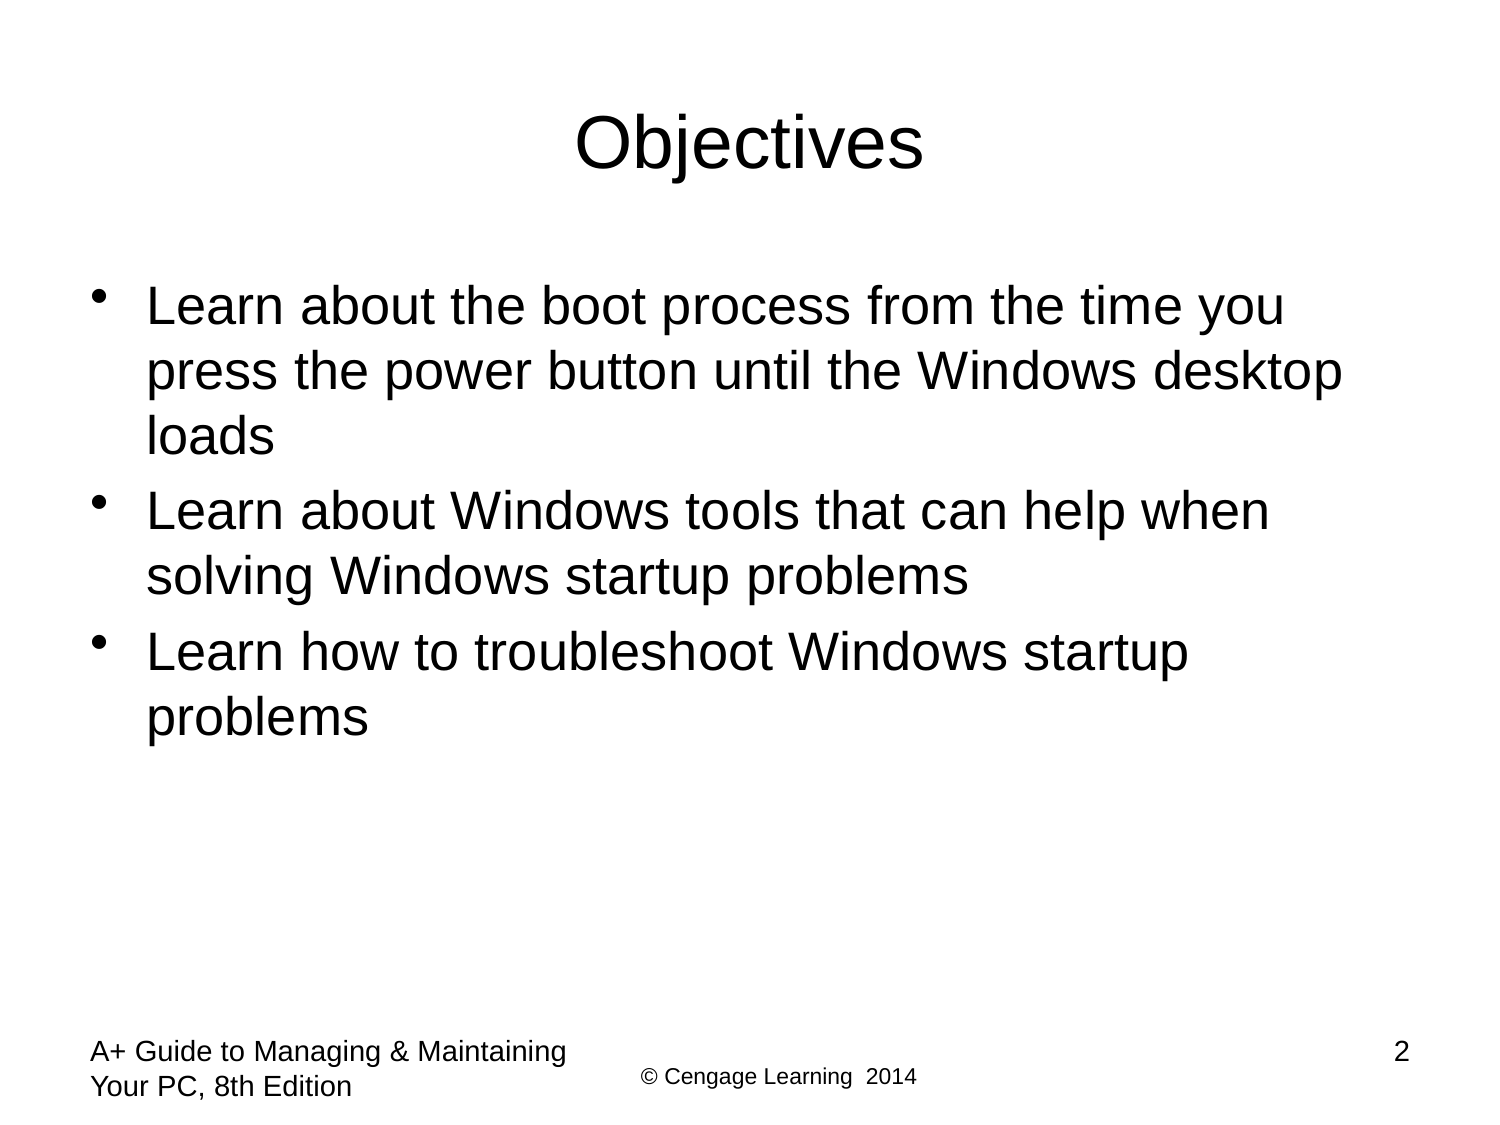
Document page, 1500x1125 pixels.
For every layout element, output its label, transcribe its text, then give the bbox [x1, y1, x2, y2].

title Objectives [75, 45, 1425, 233]
slide_number 2 [1074, 1024, 1426, 1103]
list Learn about the boot process from the time you press the power button until the Windows desktop loads Learn about Windows tools that can help when solving Windows startup problems Learn how to troubleshoot Windows startup problems [75, 262, 1425, 1005]
footer A+ Guide to Managing & Maintaining Your PC, 8th Edition [74, 1024, 588, 1103]
